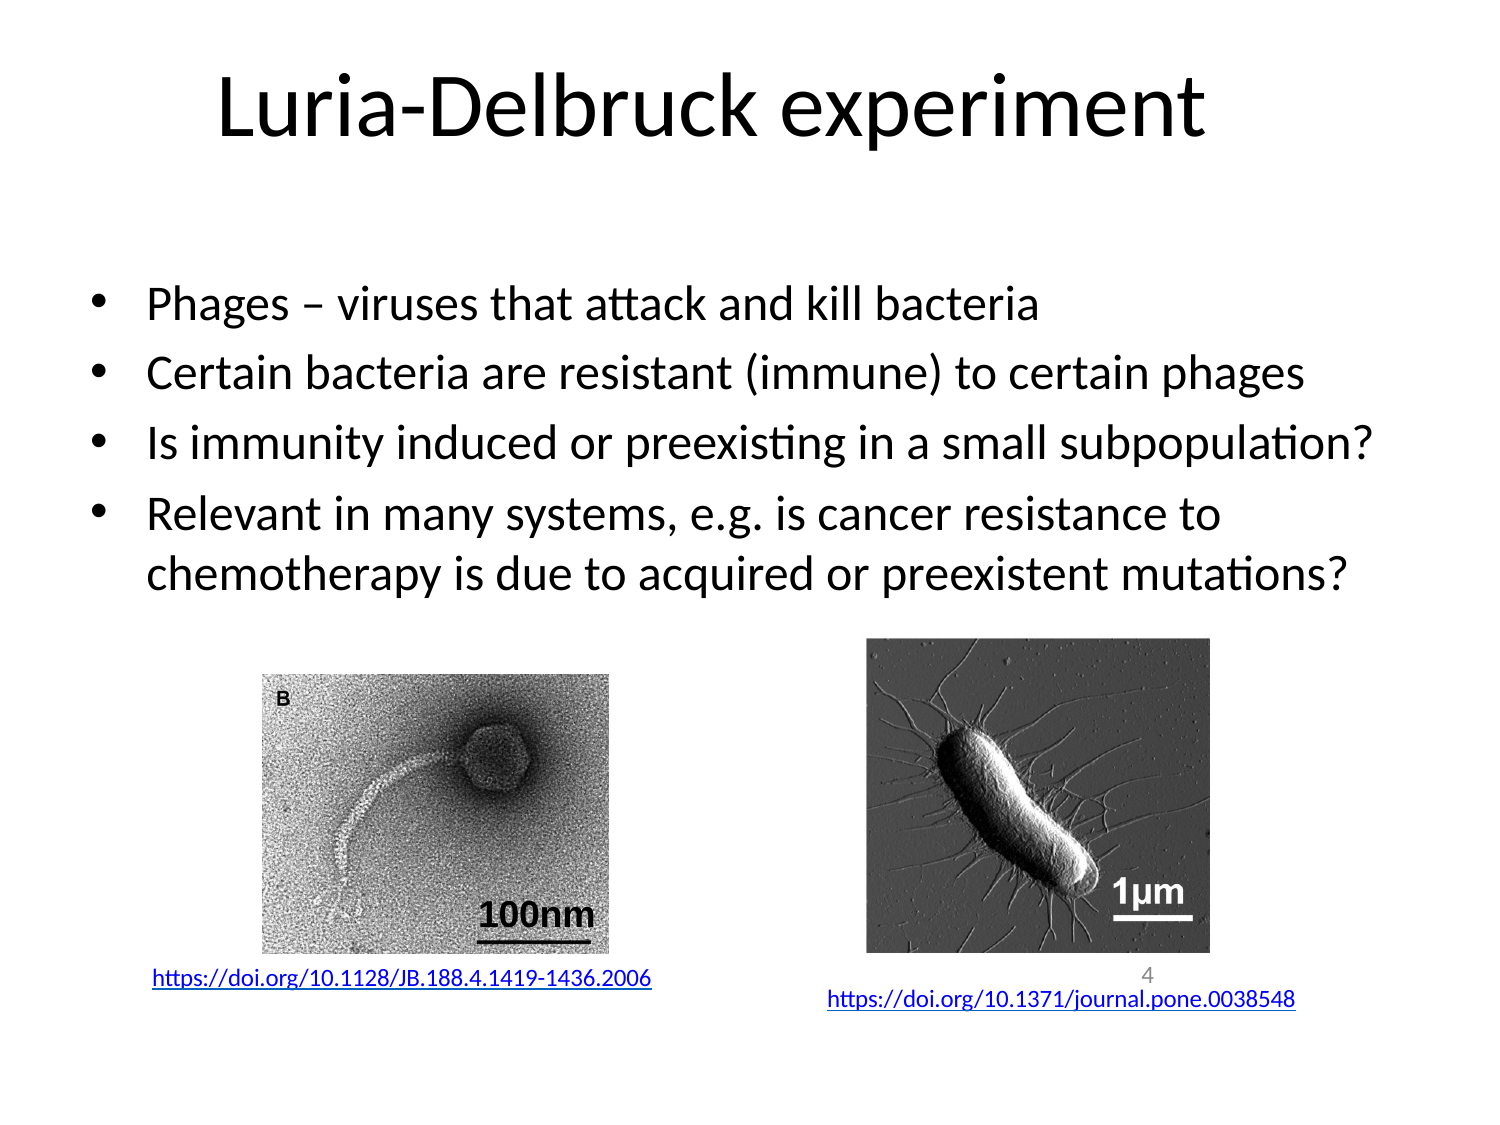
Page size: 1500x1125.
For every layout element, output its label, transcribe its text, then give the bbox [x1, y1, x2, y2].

text_box 4 https://doi.org/10.1371/journal.pone.0038548 [825, 969, 1308, 1013]
text_box 100nm https://doi.org/10.1128/JB.188.4.1419-1436.2006 [150, 887, 665, 992]
title Luria-Delbruck experiment [37, 5, 1388, 194]
list Phages – viruses that attack and kill bacteria Certain bacteria are resistant (immune) to certain phages Is immunity induced or preexisting in a small subpopulation? Relevant in many systems, e.g. is cancer resistance to chemotherapy is due to acquired or preexistent mutations? [75, 262, 1425, 1005]
picture [862, 634, 1212, 954]
picture [262, 674, 610, 954]
